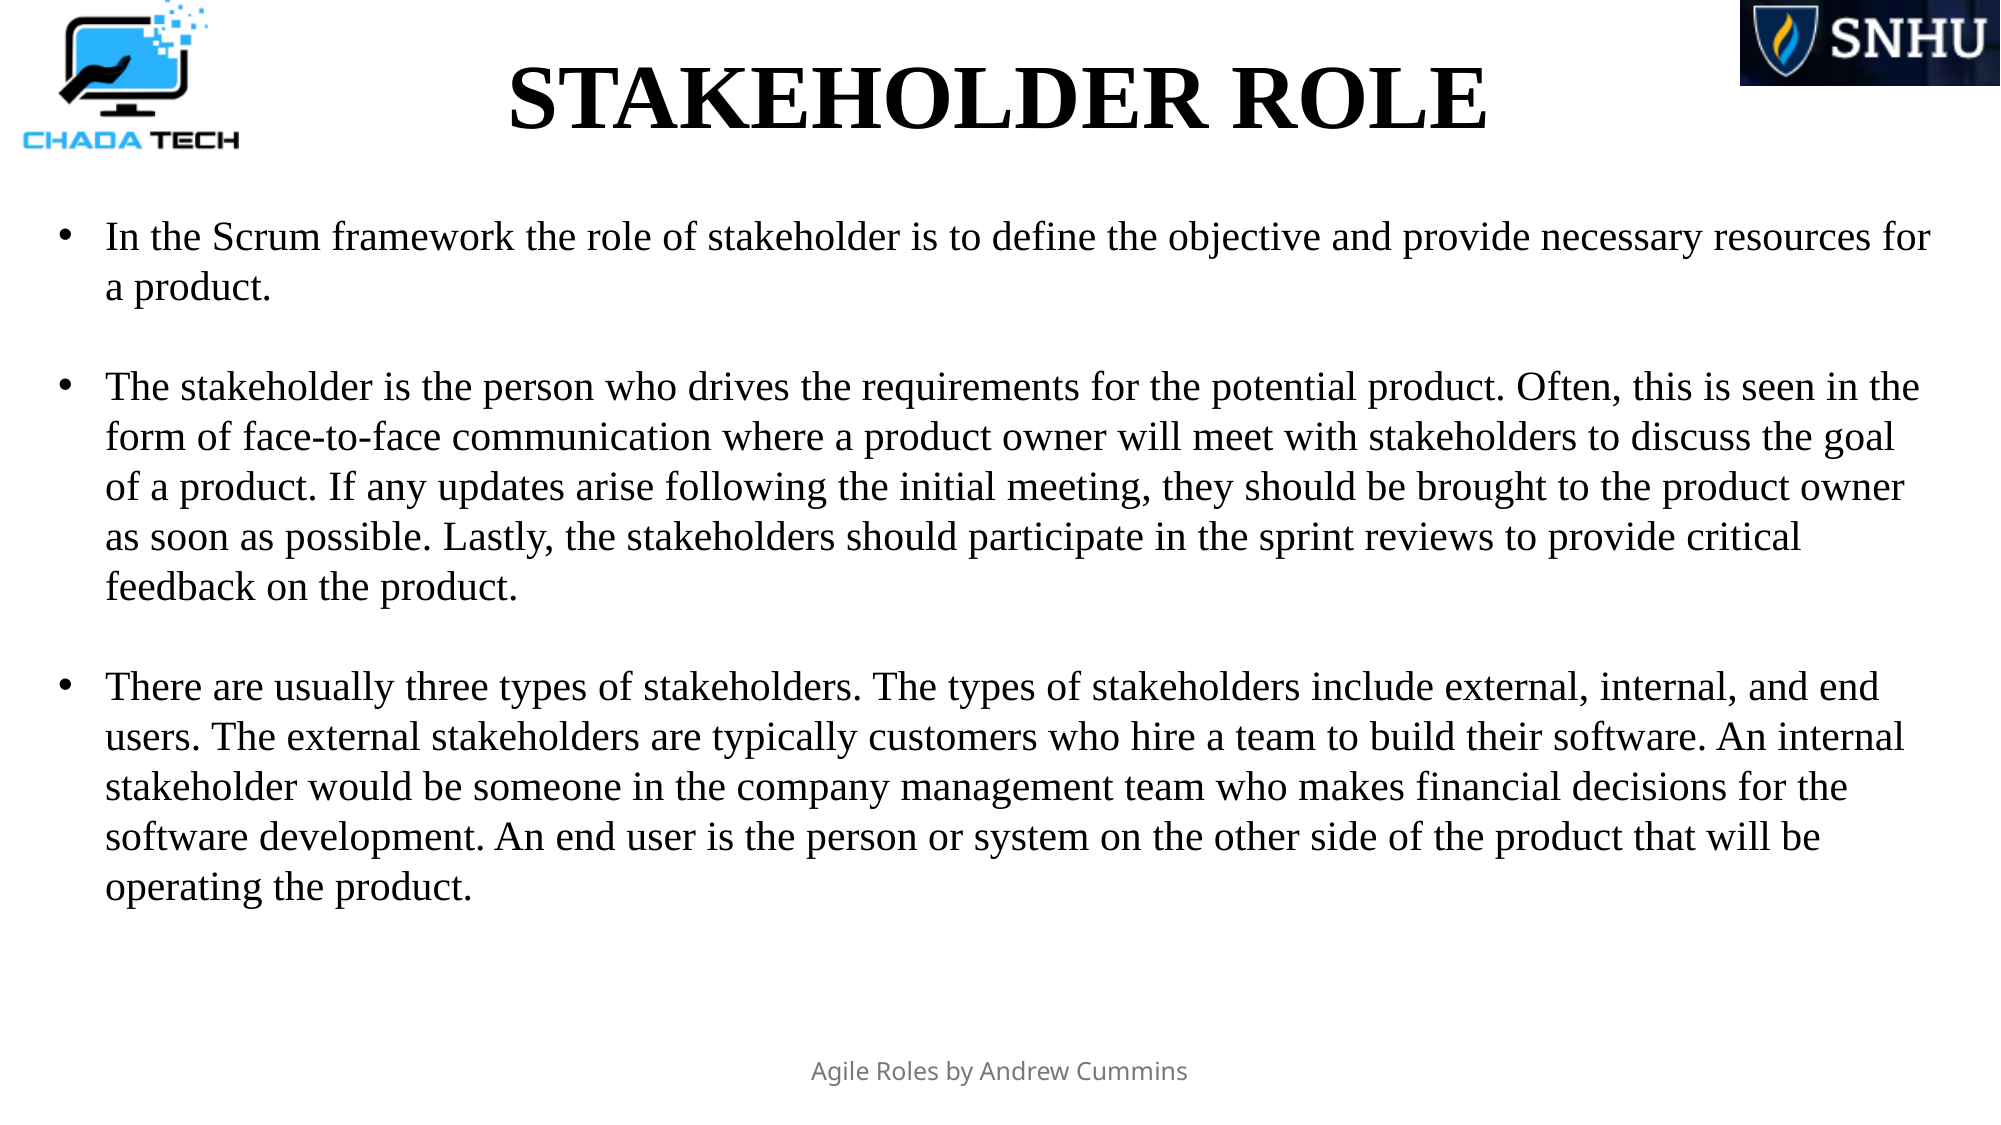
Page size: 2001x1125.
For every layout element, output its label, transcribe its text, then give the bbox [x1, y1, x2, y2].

picture [0, 0, 275, 157]
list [1739, 0, 2000, 86]
text_box In the Scrum framework the role of stakeholder is to define the objective and provide necessary resources for a product. The stakeholder is the person who drives the requirements for the potential product. Often, this is seen in the form of face-to-face communication where a product owner will meet with stakeholders to discuss the goal of a product. If any updates arise following the initial meeting, they should be brought to the product owner as soon as possible. Lastly, the stakeholders should participate in the sprint reviews to provide critical feedback on the product. There are usually three types of stakeholders. The types of stakeholders include external, internal, and end users. The external stakeholders are typically customers who hire a team to build their software. An internal stakeholder would be someone in the company management team who makes financial decisions for the software development. An end user is the person or system on the other side of the product that will be operating the product. [43, 201, 1957, 917]
footer Agile Roles by Andrew Cummins [662, 1042, 1338, 1103]
text_box STAKEHOLDER ROLE [324, 29, 1675, 155]
